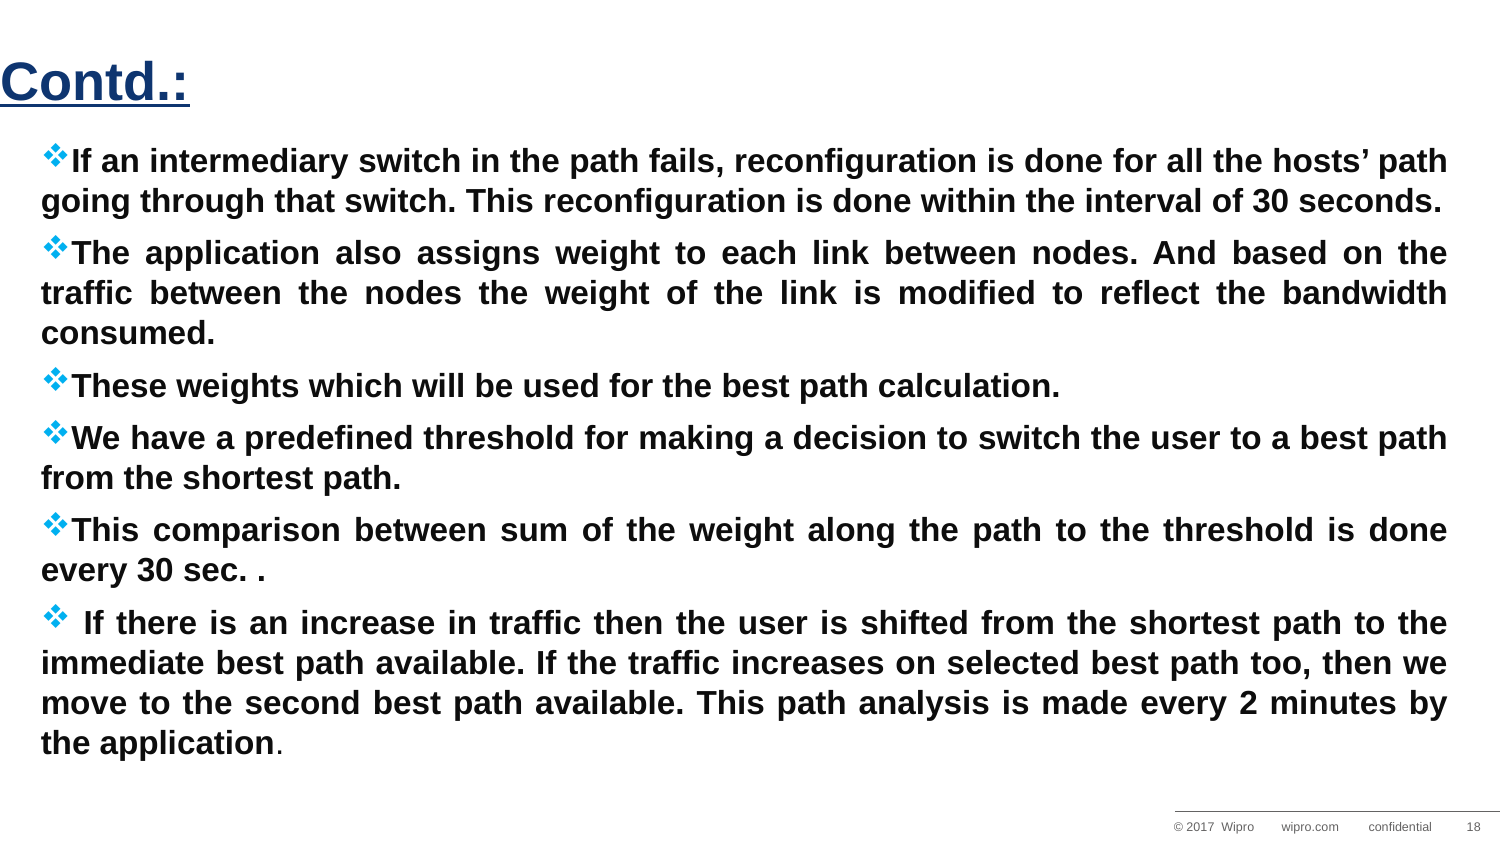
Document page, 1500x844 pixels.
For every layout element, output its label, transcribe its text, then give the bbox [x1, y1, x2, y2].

title Contd.: [0, 42, 526, 192]
list If an intermediary switch in the path fails, reconfiguration is done for all the hosts’ path going through that switch. This reconfiguration is done within the interval of 30 seconds. The application also assigns weight to each link between nodes. And based on the traffic between the nodes the weight of the link is modified to reflect the bandwidth consumed. These weights which will be used for the best path calculation. We have a predefined threshold for making a decision to switch the user to a best path from the shortest path. This comparison between sum of the weight along the path to the threshold is done every 30 sec. . If there is an increase in traffic then the user is shifted from the shortest path to the immediate best path available. If the traffic increases on selected best path too, then we move to the second best path available. This path analysis is made every 2 minutes by the application. [33, 131, 1458, 741]
